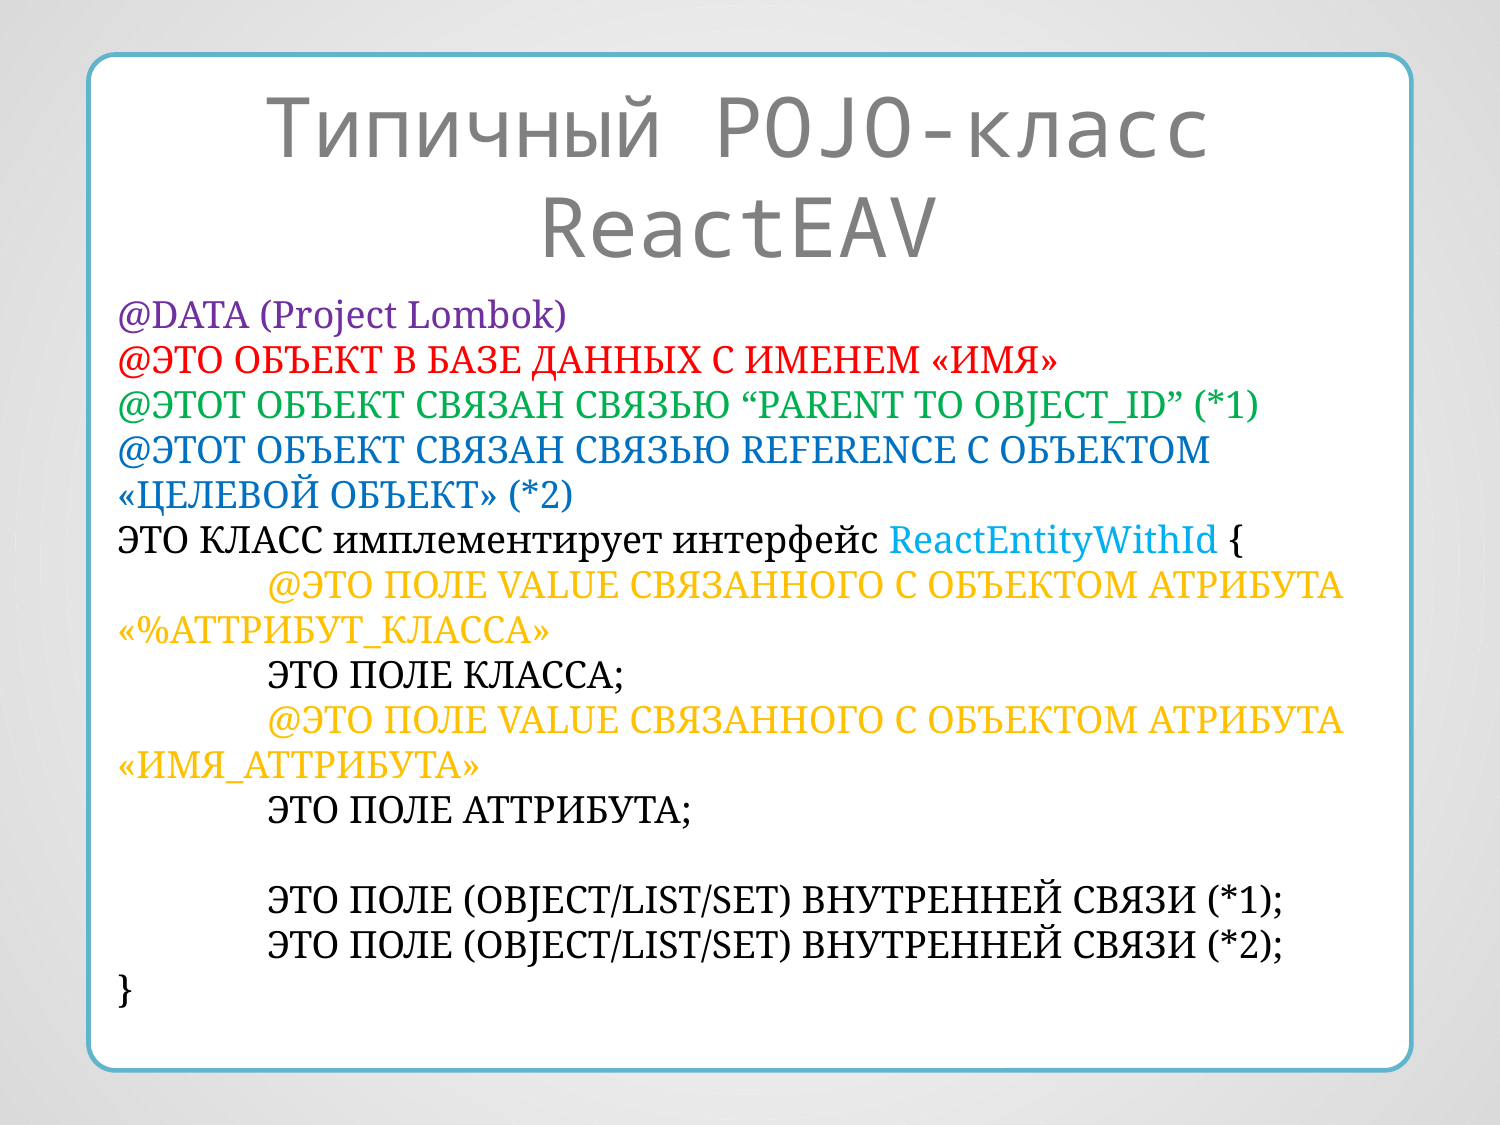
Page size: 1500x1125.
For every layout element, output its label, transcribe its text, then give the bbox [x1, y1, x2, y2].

text_box [86, 52, 1414, 1073]
text_box @DATA (Project Lombok) @ЭТО ОБЪЕКТ В БАЗЕ ДАННЫХ С ИМЕНЕМ «ИМЯ» @ЭТОТ ОБЪЕКТ СВЯЗАН СВЯЗЬЮ “PARENT TO OBJECT_ID” (*1) @ЭТОТ ОБЪЕКТ СВЯЗАН СВЯЗЬЮ REFERENCE С ОБЪЕКТОМ «ЦЕЛЕВОЙ ОБЪЕКТ» (*2) ЭТО КЛАСС имплементирует интерфейс ReactEntityWithId { @ЭТО ПОЛЕ VALUE СВЯЗАННОГО С ОБЪЕКТОМ АТРИБУТА «%АТТРИБУТ_КЛАССА» ЭТО ПОЛЕ КЛАССА; @ЭТО ПОЛЕ VALUE СВЯЗАННОГО С ОБЪЕКТОМ АТРИБУТА «ИМЯ_АТТРИБУТА» ЭТО ПОЛЕ АТТРИБУТА; ЭТО ПОЛЕ (OBJECT/LIST/SET) ВНУТРЕННЕЙ СВЯЗИ (*1); ЭТО ПОЛЕ (OBJECT/LIST/SET) ВНУТРЕННЕЙ СВЯЗИ (*2); } [102, 283, 1402, 1019]
text_box Типичный POJO-класс ReactEAV [88, 66, 1388, 281]
